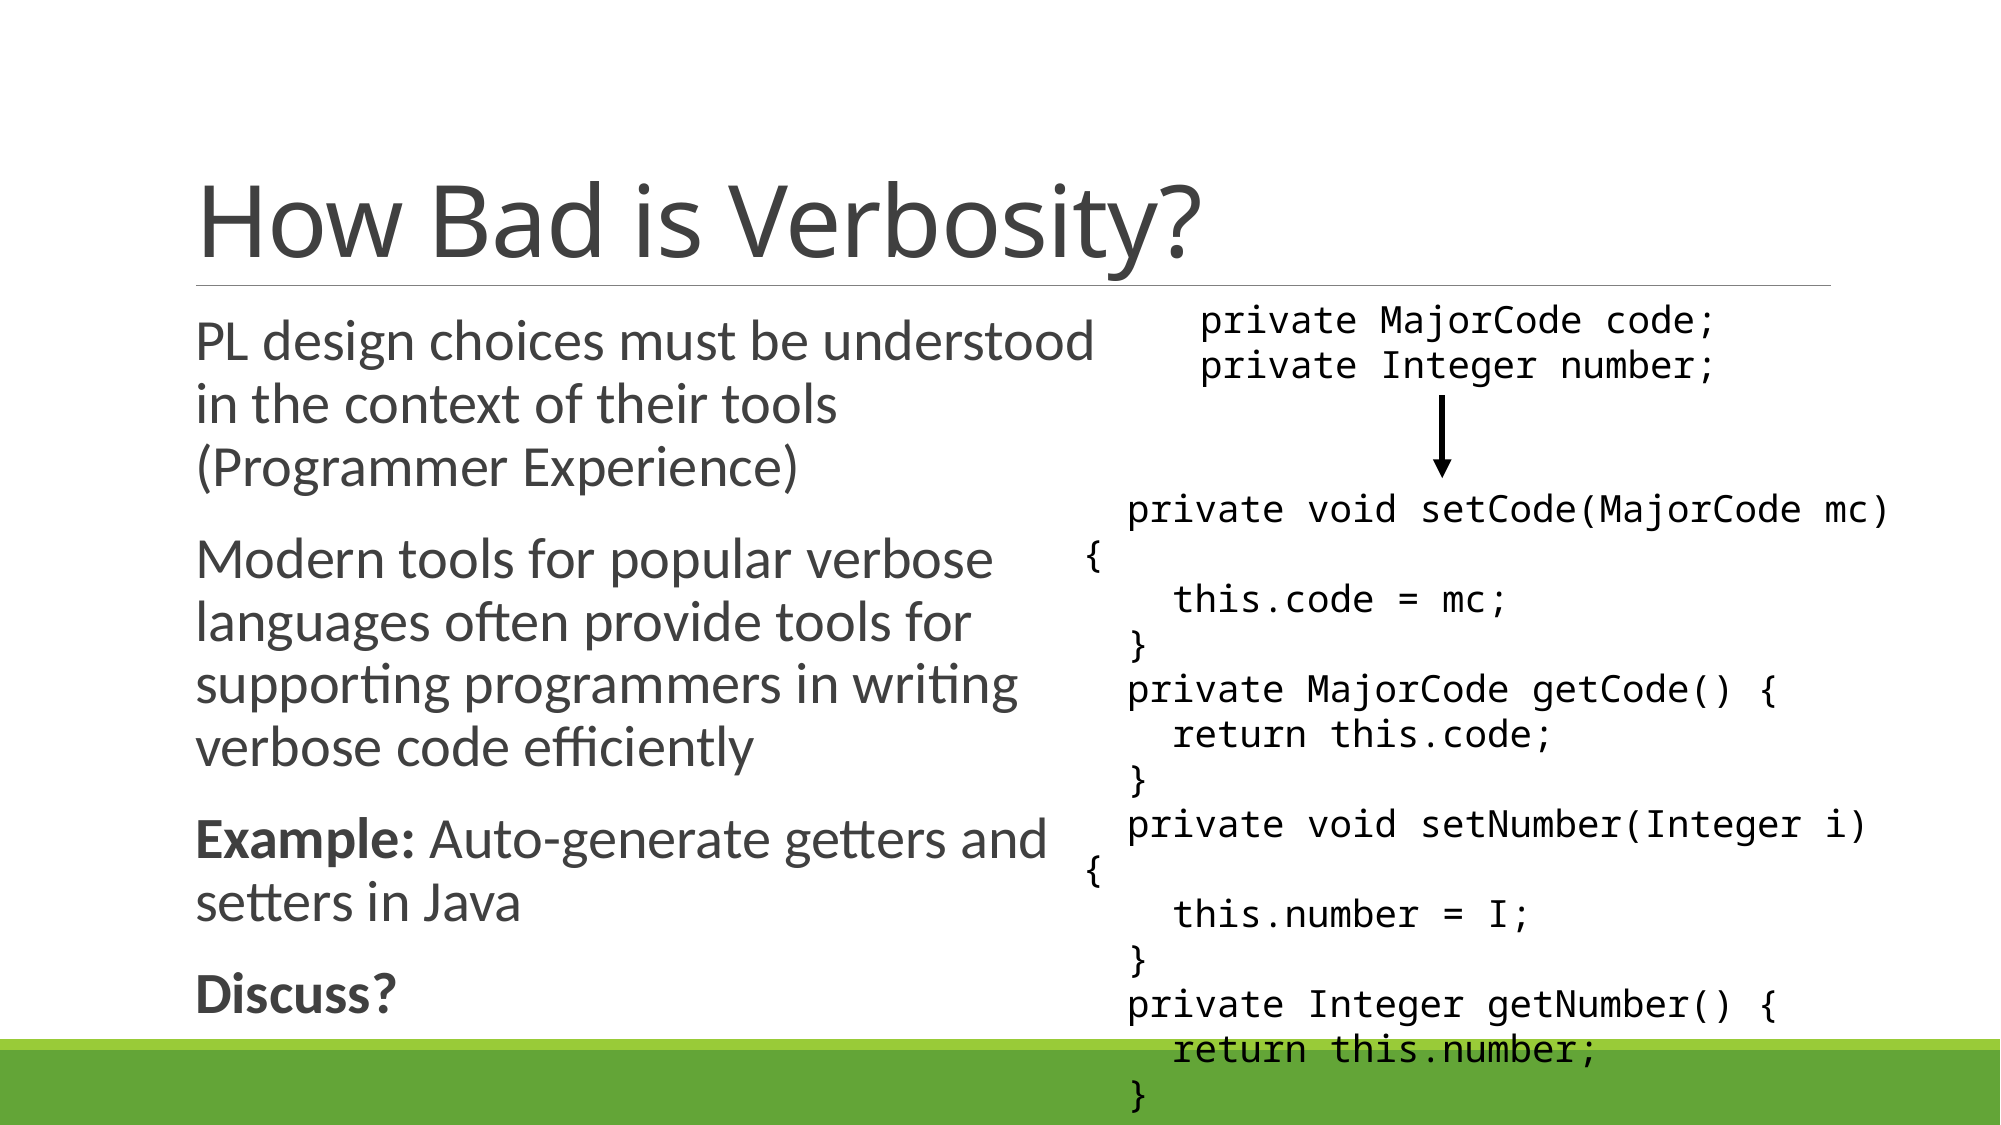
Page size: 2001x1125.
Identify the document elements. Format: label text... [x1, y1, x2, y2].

list PL design choices must be understood in the context of their tools (Programmer Experience) Modern tools for popular verbose languages often provide tools for supporting programmers in writing verbose code efficiently Example: Auto-generate getters and setters in Java Discuss? [180, 302, 1102, 1039]
text_box private MajorCode code; private Integer number; [1140, 289, 1914, 394]
text_box private void setCode(MajorCode mc) { this.code = mc; } private MajorCode getCode() { return this.code; } private void setNumber(Integer i) { this.number = I; } private Integer getNumber() { return this.number; } [1067, 478, 1914, 1123]
title How Bad is Verbosity? [180, 47, 1830, 285]
